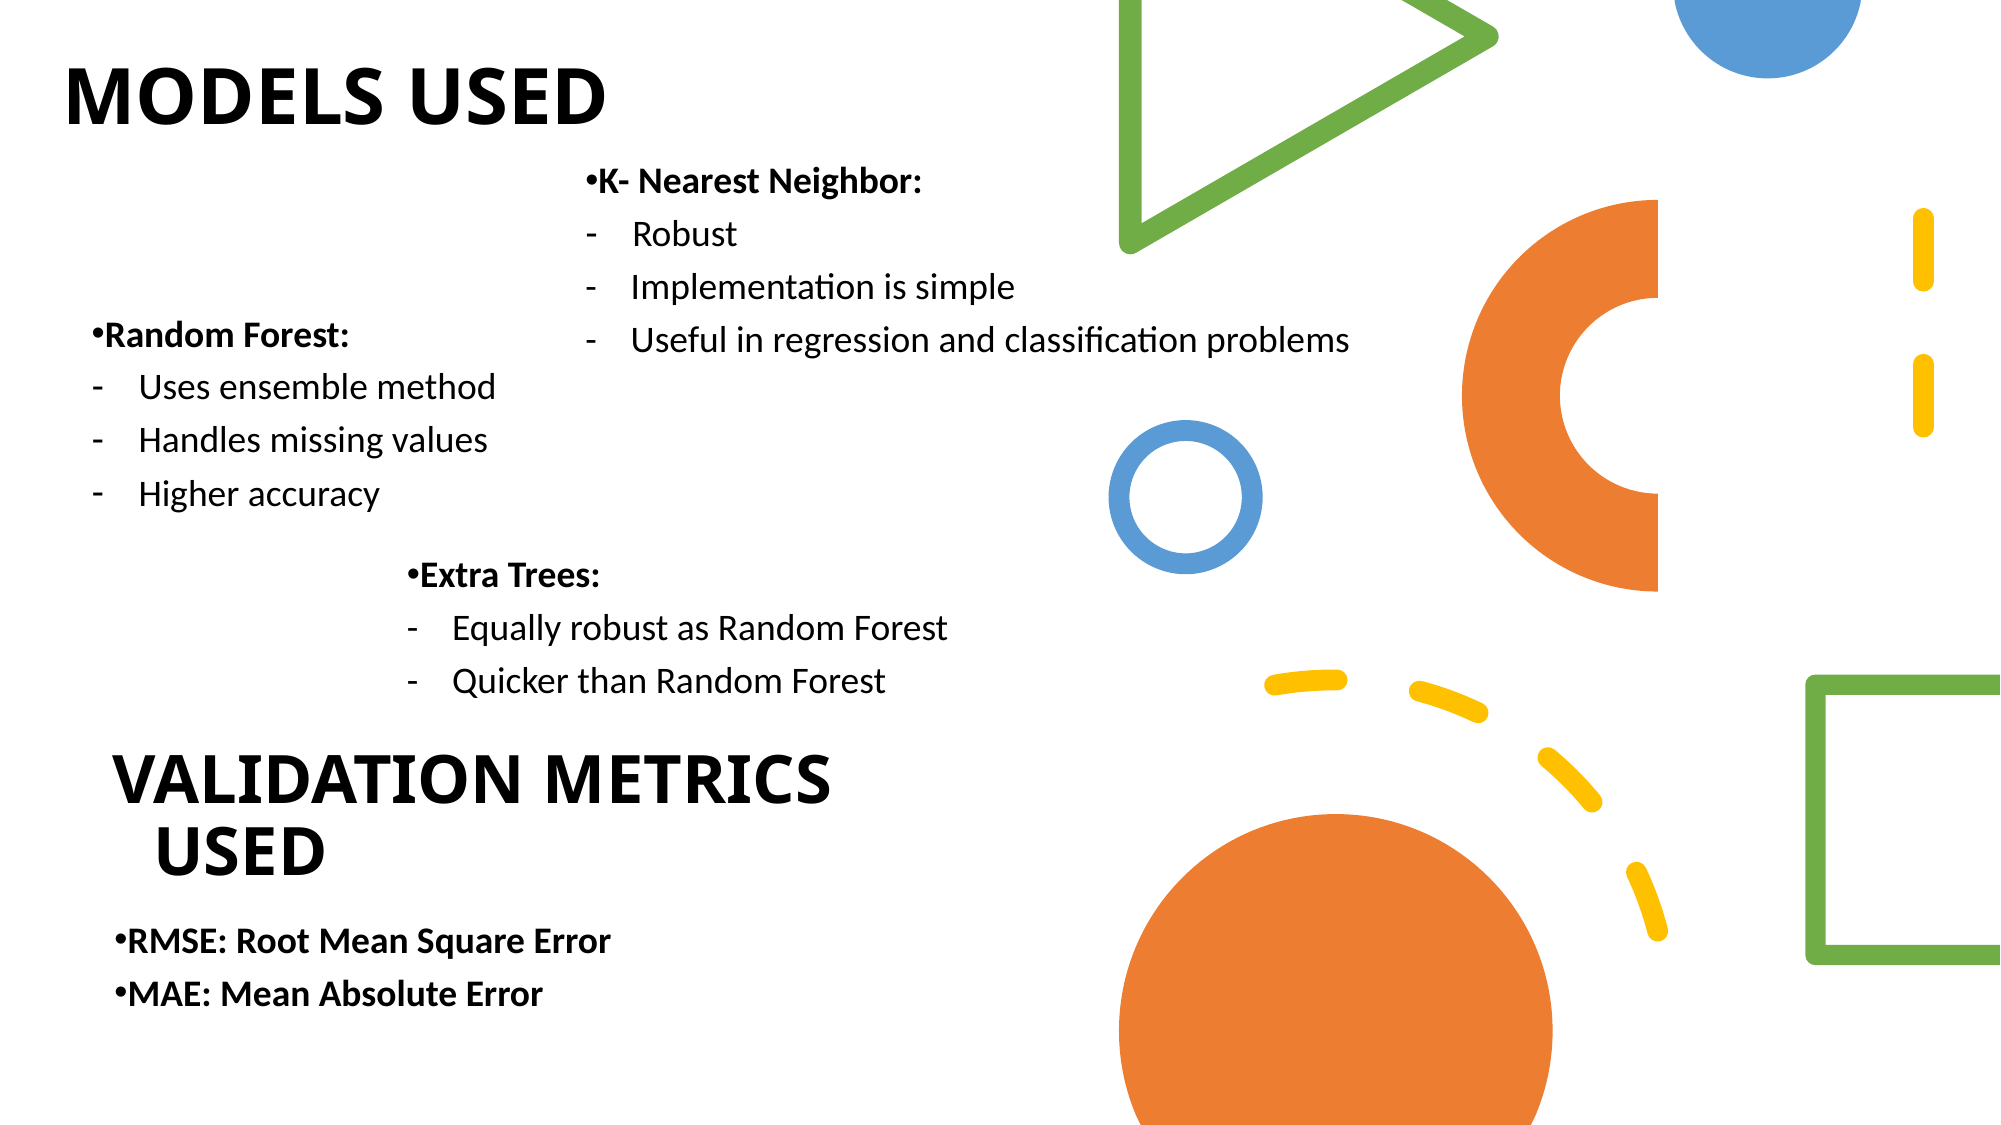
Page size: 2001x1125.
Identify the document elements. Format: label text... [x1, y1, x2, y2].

text_box MODELS USED [47, 19, 676, 180]
text_box [1274, 679, 1664, 977]
text_box VALIDATION METRICS USED [97, 737, 1022, 898]
text_box [1118, 0, 1499, 255]
text_box K- Nearest Neighbor: Robust - Implementation is simple - Useful in regression and classification problems [570, 153, 1406, 383]
text_box RMSE: Root Mean Square Error MAE: Mean Absolute Error [99, 913, 685, 1038]
text_box [1117, 813, 1554, 1125]
text_box [0, 0, 2000, 1125]
text_box [1805, 674, 2000, 966]
text_box Random Forest: Uses ensemble method Handles missing values Higher accuracy [76, 307, 912, 536]
text_box [1117, 429, 1254, 551]
text_box Extra Trees: - Equally robust as Random Forest - Quicker than Random Forest [391, 547, 1227, 777]
text_box [1460, 198, 1659, 593]
text_box [1673, 0, 1862, 80]
